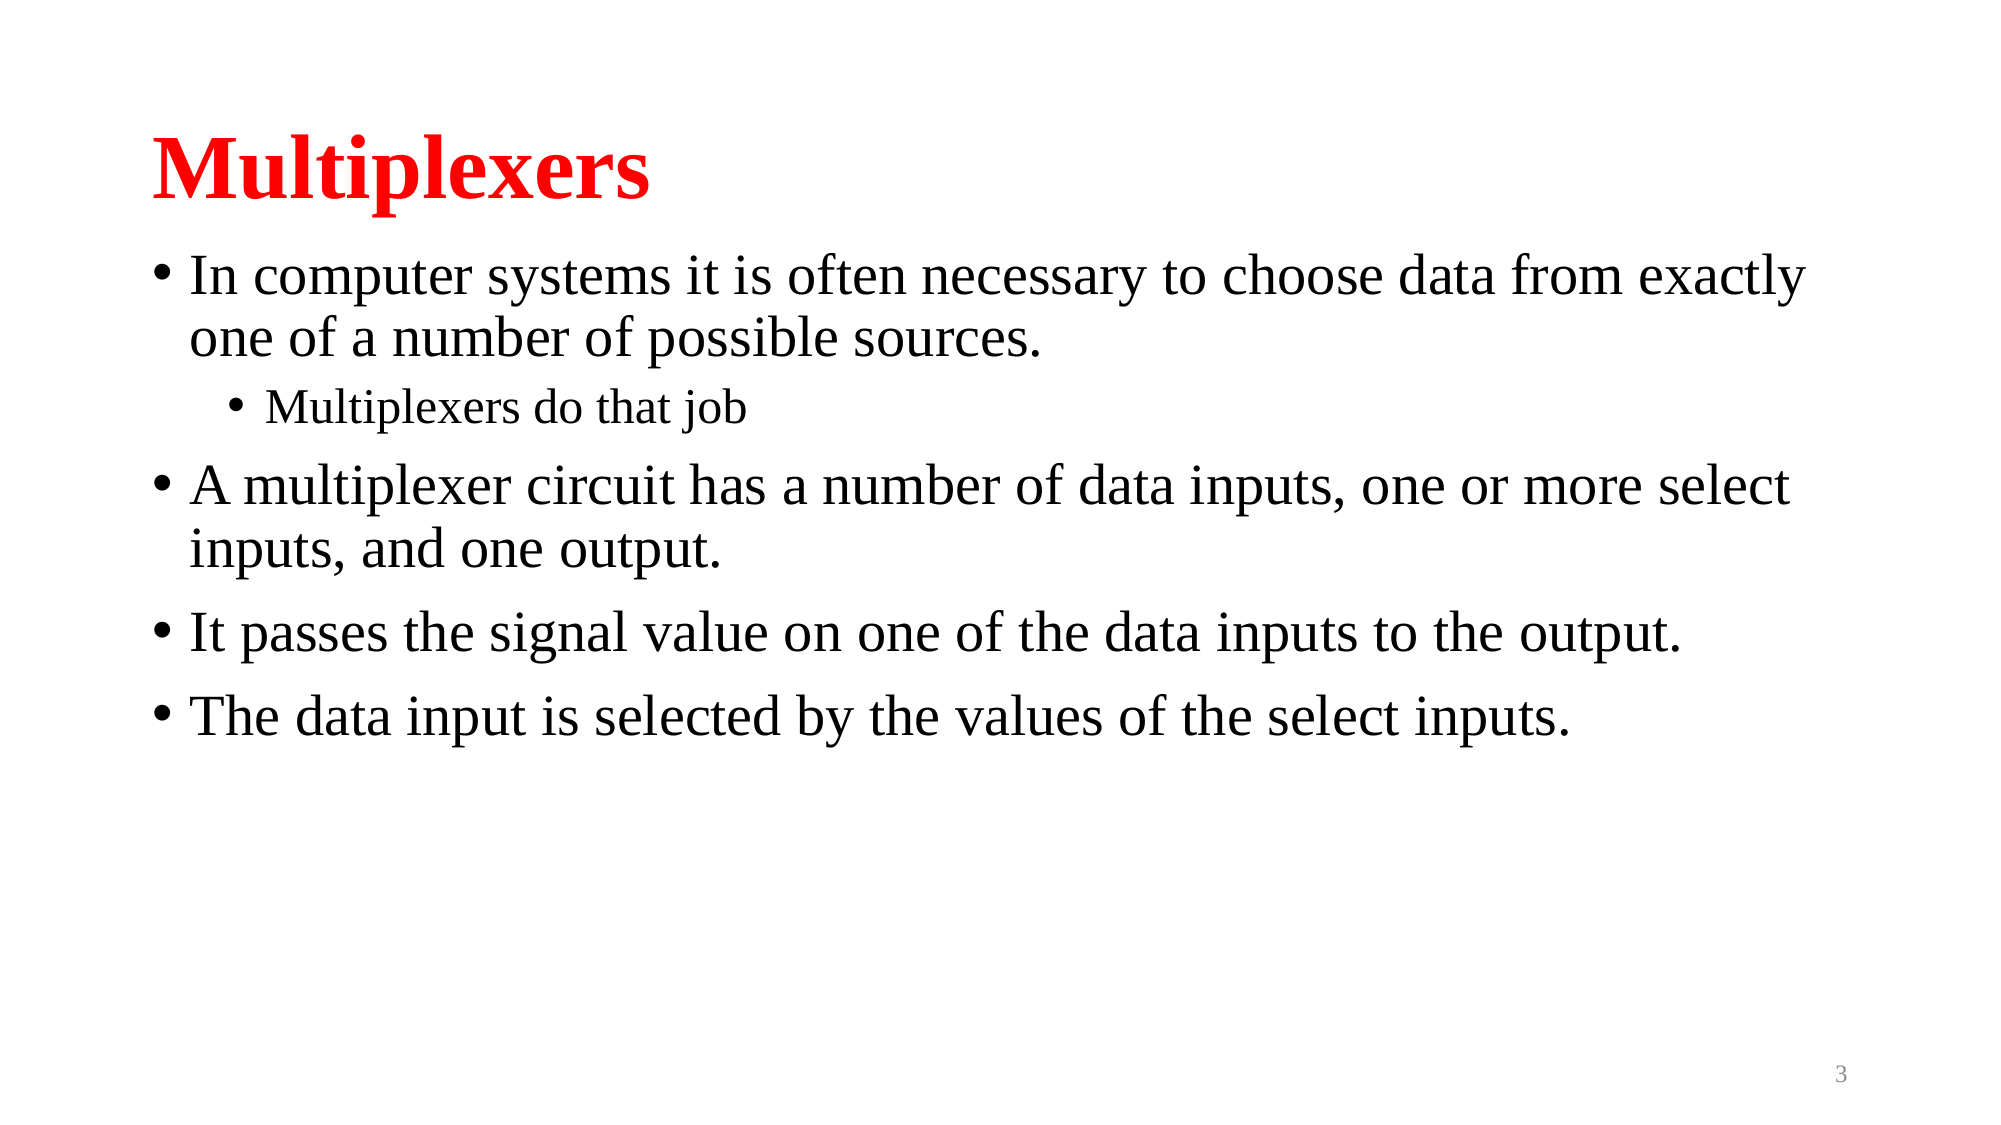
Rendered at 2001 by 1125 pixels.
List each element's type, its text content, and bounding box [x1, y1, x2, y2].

list In computer systems it is often necessary to choose data from exactly one of a number of possible sources. Multiplexers do that job A multiplexer circuit has a number of data inputs, one or more select inputs, and one output. It passes the signal value on one of the data inputs to the output. The data input is selected by the values of the select inputs. [137, 236, 1863, 1014]
slide_number 3 [1412, 1042, 1863, 1103]
title Multiplexers [137, 59, 1863, 236]
